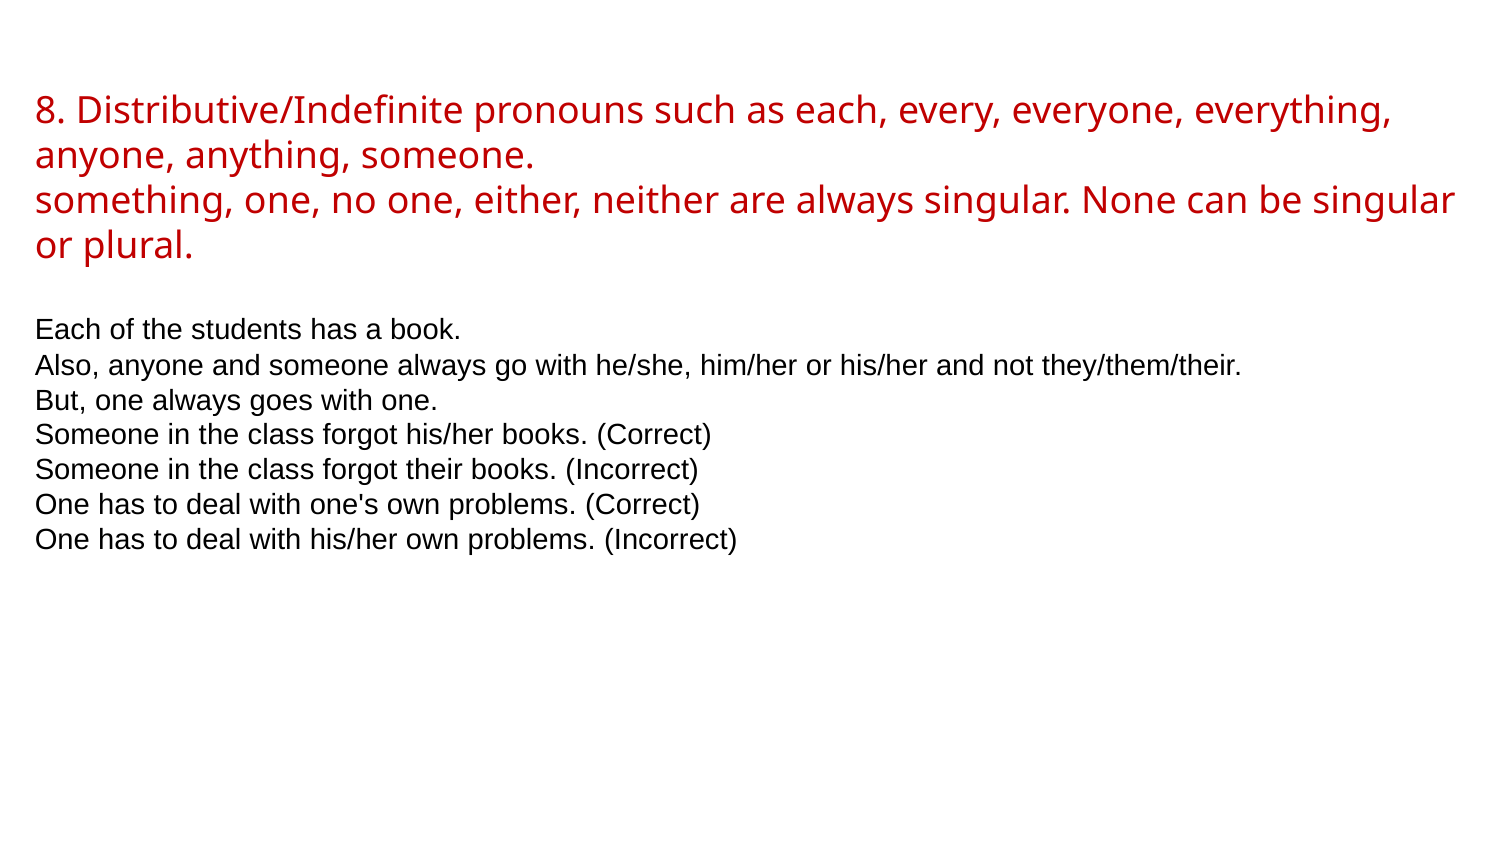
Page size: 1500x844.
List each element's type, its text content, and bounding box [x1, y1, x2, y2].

text_box 8. Distributive/Indefinite pronouns such as each, every, everyone, everything, anyone, anything, someone. something, one, no one, either, neither are always singular. None can be singular or plural. Each of the students has a book. Also, anyone and someone always go with he/she, him/her or his/her and not they/them/their. But, one always goes with one. Someone in the class forgot his/her books. (Correct) Someone in the class forgot their books. (Incorrect) One has to deal with one's own problems. (Correct) One has to deal with his/her own problems. (Incorrect) [20, 78, 1500, 563]
